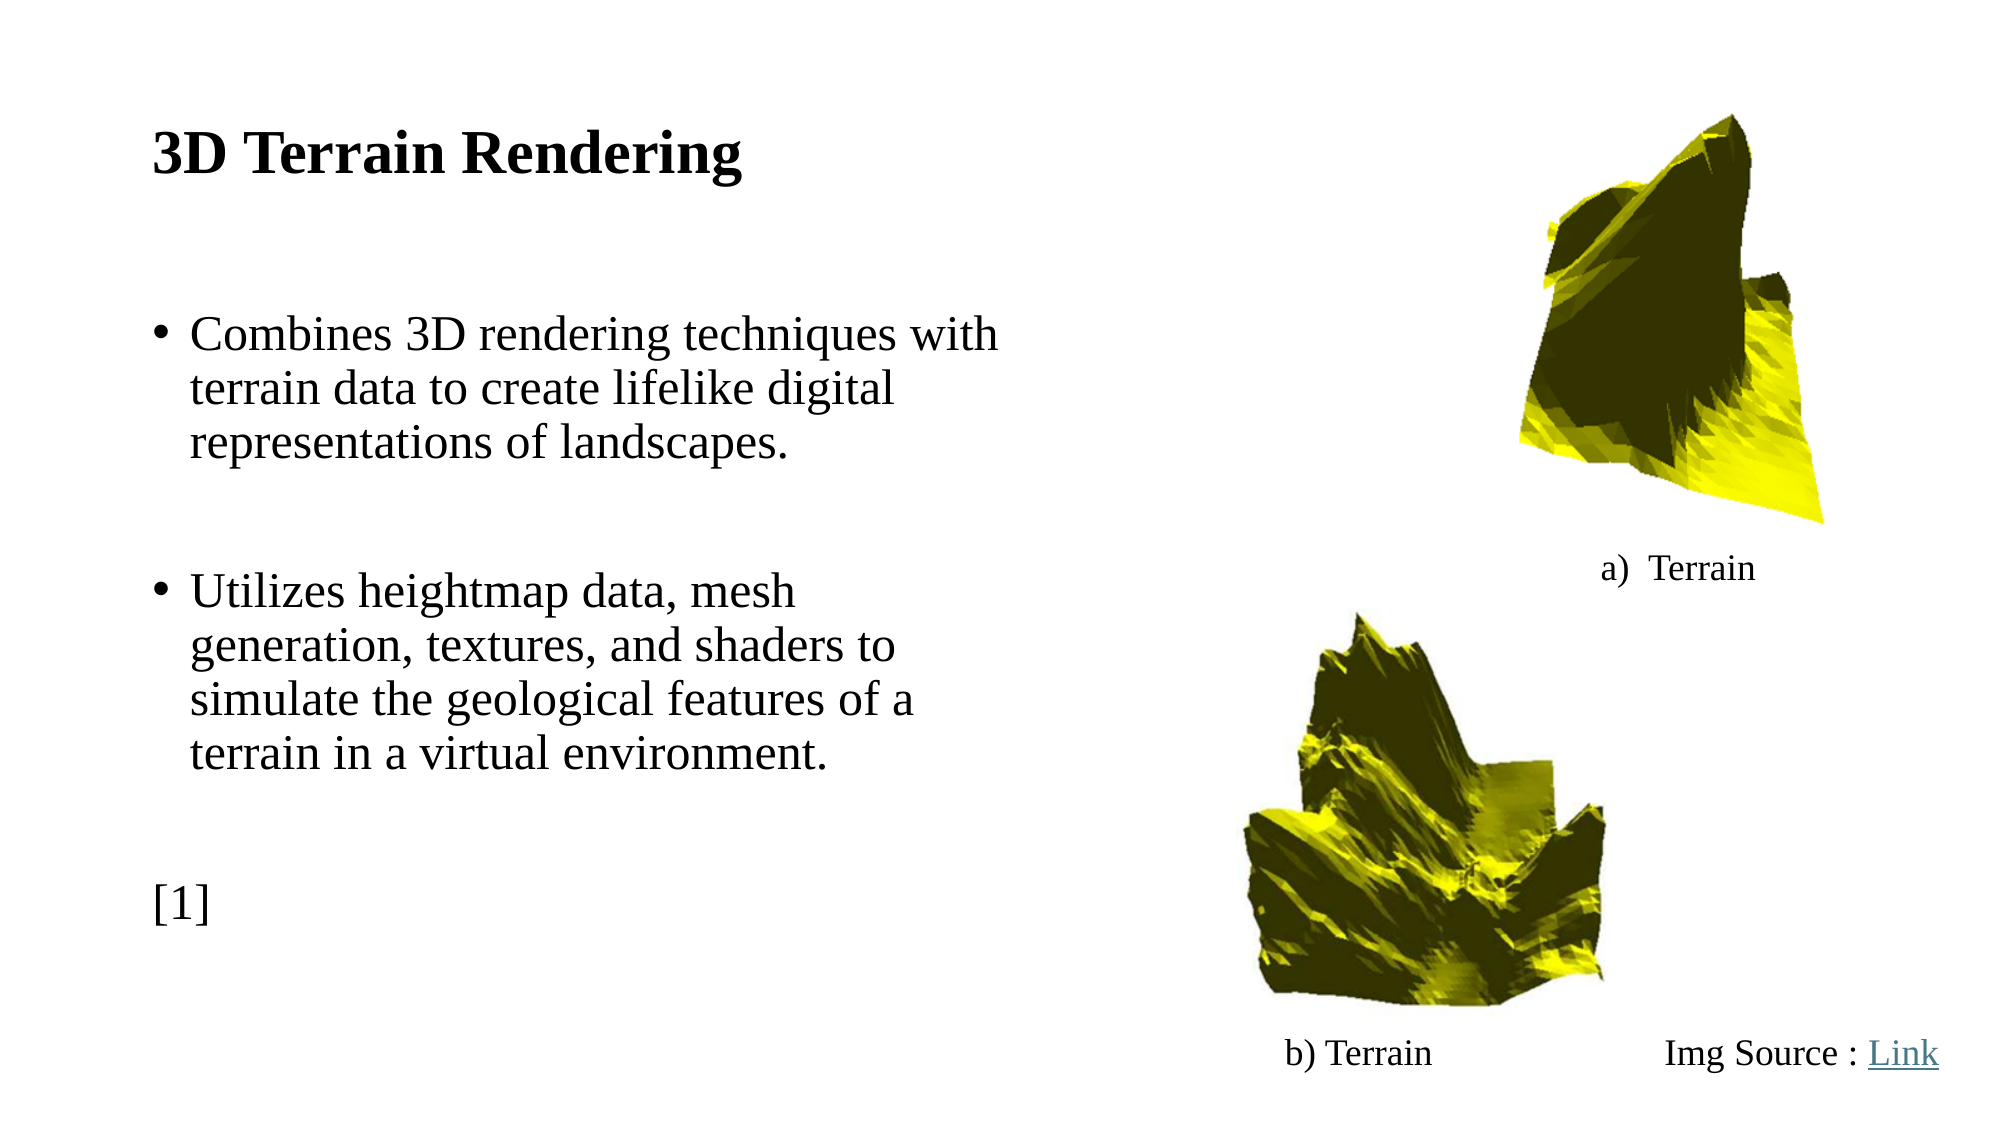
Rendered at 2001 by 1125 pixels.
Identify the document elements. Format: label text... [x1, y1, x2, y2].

text_box a) Terrain [1585, 535, 1811, 596]
list Combines 3D rendering techniques with terrain data to create lifelike digital representations of landscapes. Utilizes heightmap data, mesh generation, textures, and shaders to simulate the geological features of a terrain in a virtual environment. [1] [137, 299, 1046, 1082]
text_box Img Source : Link [1649, 1020, 1972, 1081]
text_box b) Terrain [1270, 1020, 1472, 1081]
title 3D Terrain Rendering [137, 59, 1072, 247]
picture [1447, 104, 1852, 533]
picture [1229, 588, 1627, 1018]
